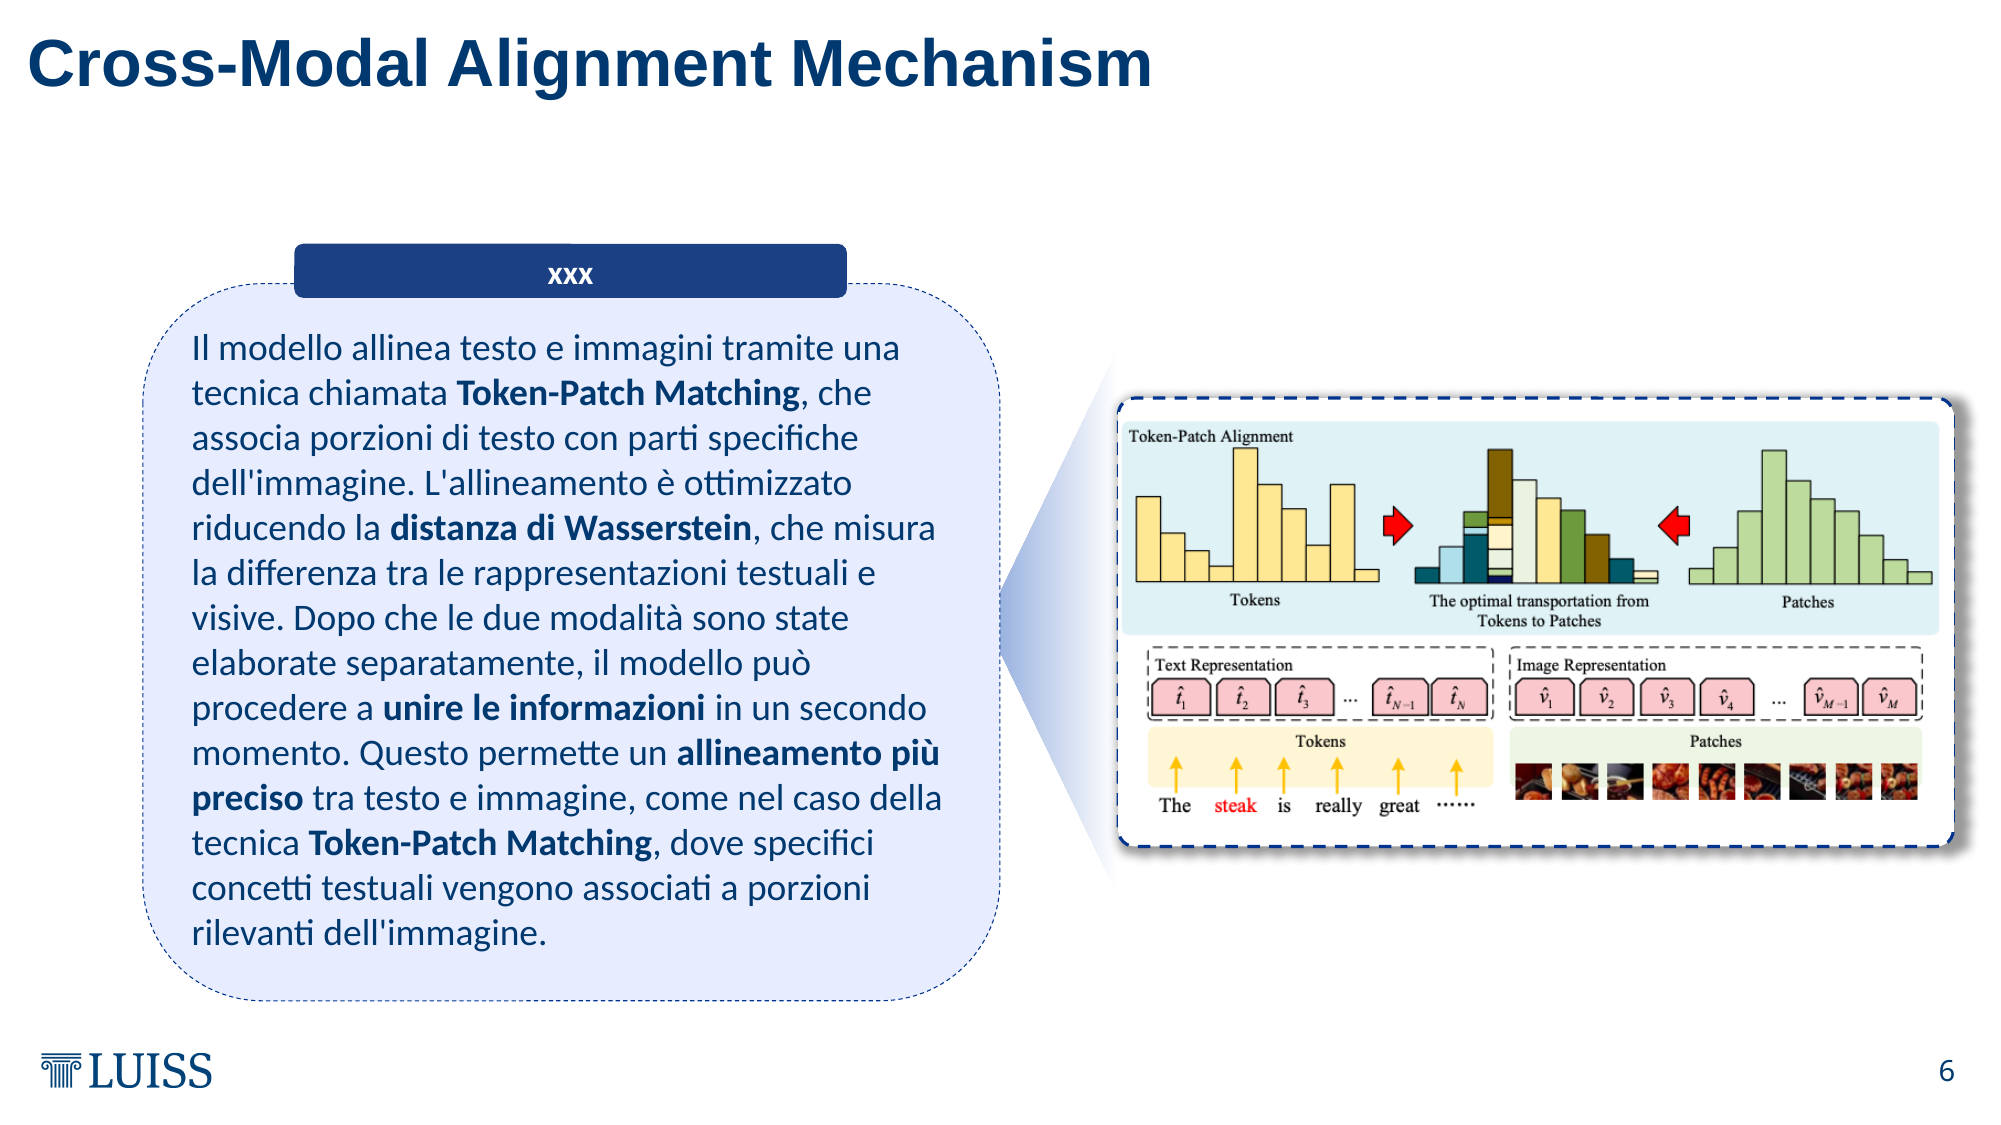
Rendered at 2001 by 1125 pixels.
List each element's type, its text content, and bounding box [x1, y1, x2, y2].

text_box [1000, 347, 1120, 898]
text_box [1118, 398, 1954, 847]
picture [0, 1015, 257, 1125]
text_box Cross-Modal Alignment Mechanism [27, 28, 1521, 108]
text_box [142, 243, 1000, 1001]
slide_number 6 [1520, 1042, 1971, 1103]
